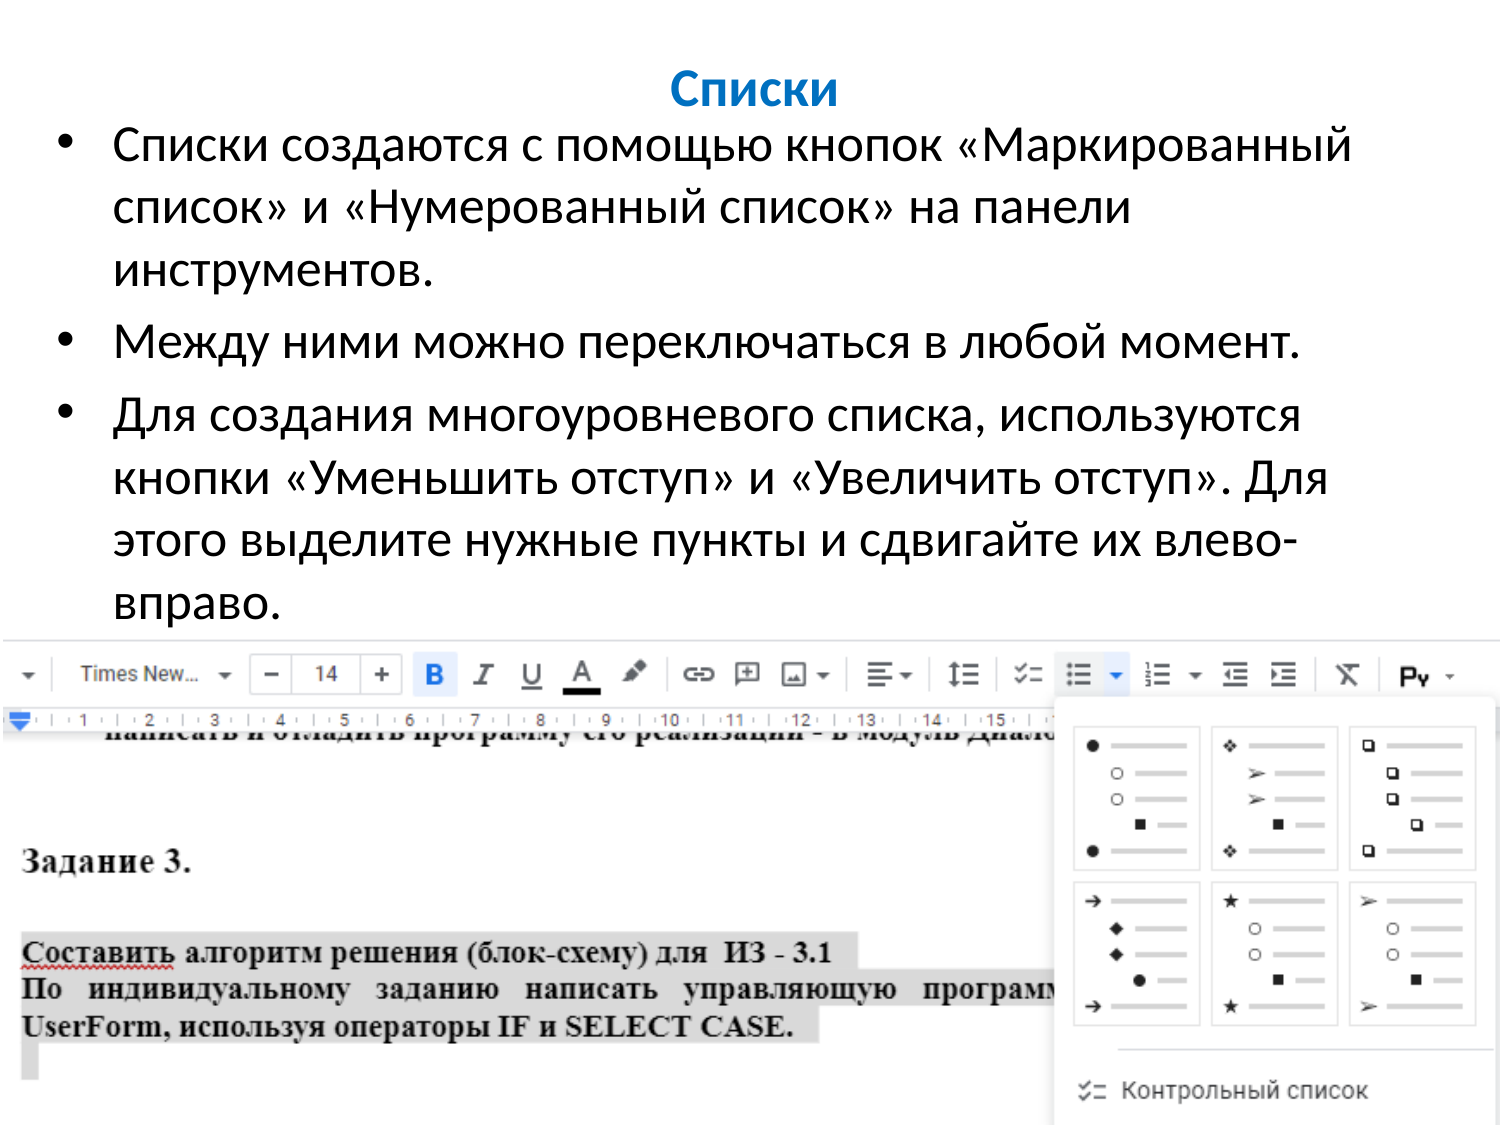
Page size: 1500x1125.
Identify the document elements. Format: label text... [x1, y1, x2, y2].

list Списки создаются с помощью кнопок «Маркированный список» и «Нумерованный список» на панели инструментов. Между ними можно переключаться в любой момент. Для создания многоуровневого списка, используются кнопки «Уменьшить отступ» и «Увеличить отступ». Для этого выделите нужные пункты и сдвигайте их влево-вправо. [41, 101, 1471, 627]
picture [3, 628, 1500, 1125]
title Списки [75, 44, 1436, 101]
